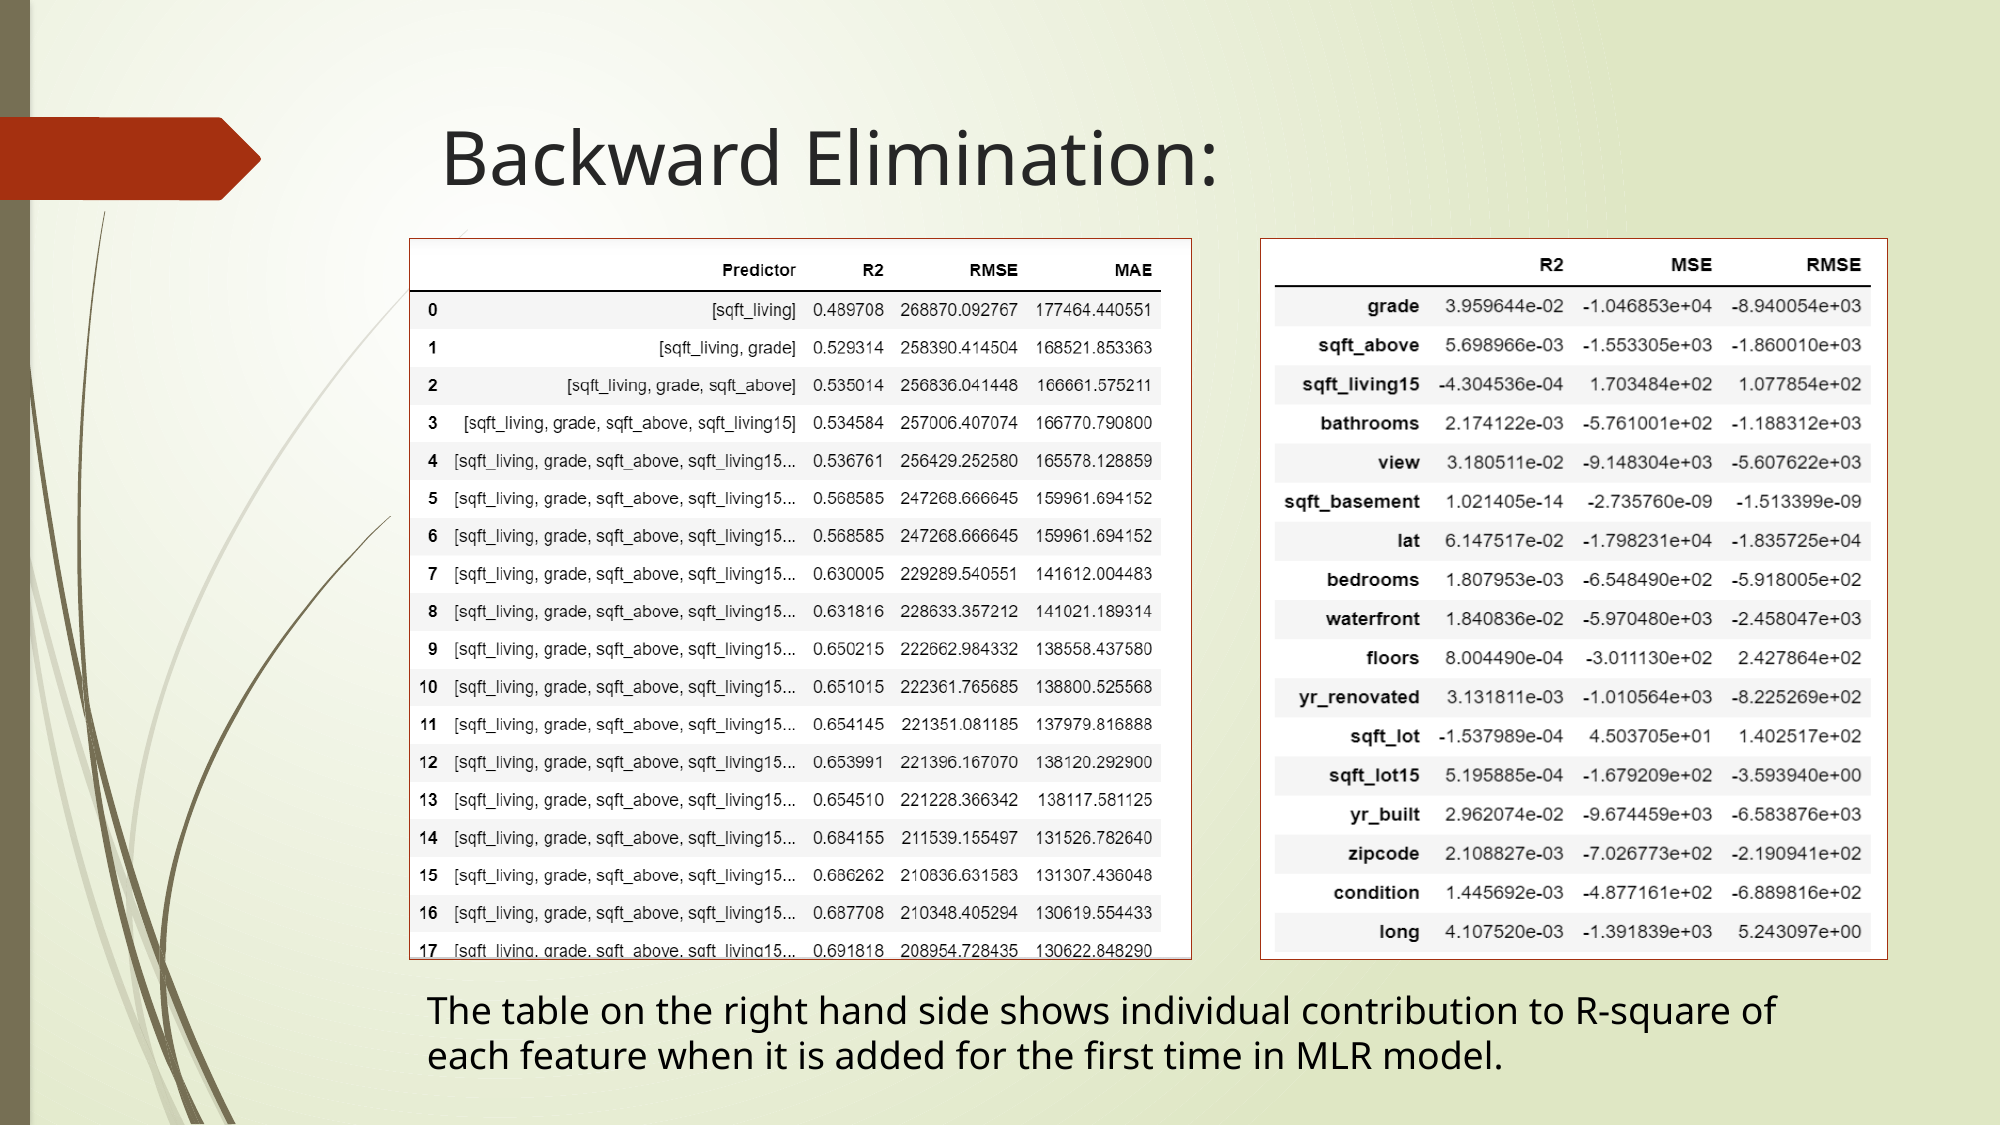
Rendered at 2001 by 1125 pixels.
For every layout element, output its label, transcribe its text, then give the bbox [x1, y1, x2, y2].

title Backward Elimination: [425, 102, 1888, 313]
text_box The table on the right hand side shows individual contribution to R-square of each feature when it is added for the first time in MLR model. [412, 979, 1869, 1085]
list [1260, 238, 1888, 961]
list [409, 238, 1193, 961]
